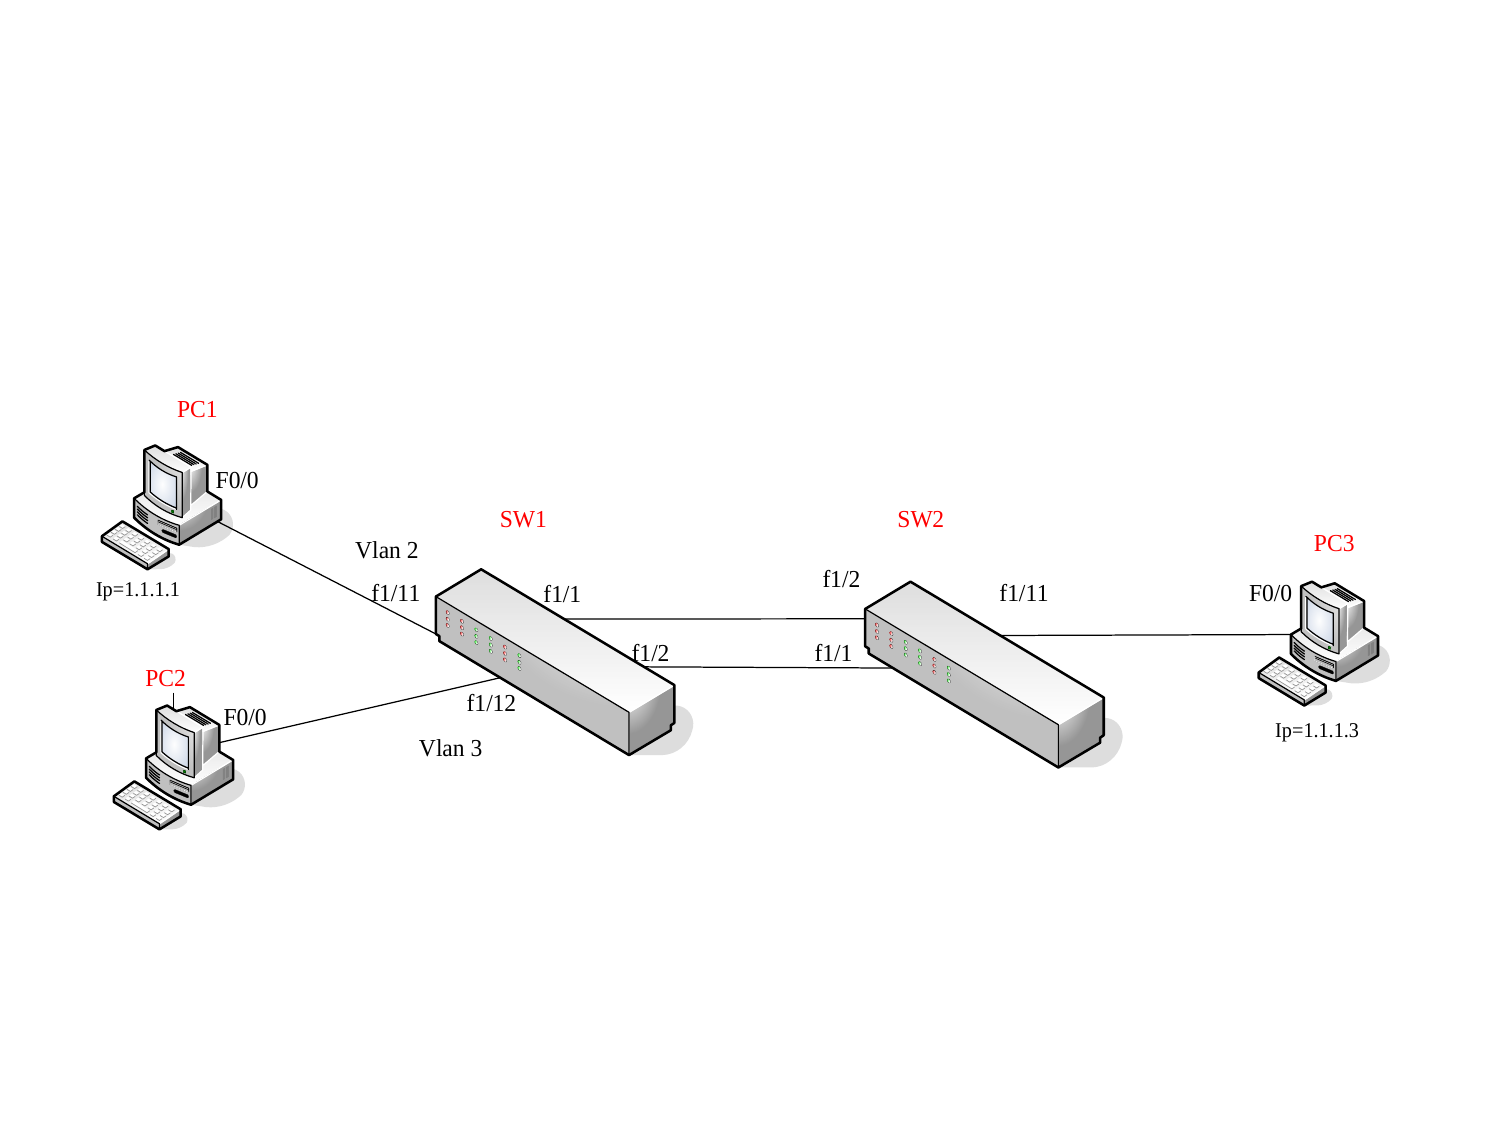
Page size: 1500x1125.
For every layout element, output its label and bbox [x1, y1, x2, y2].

list [74, 392, 1426, 875]
